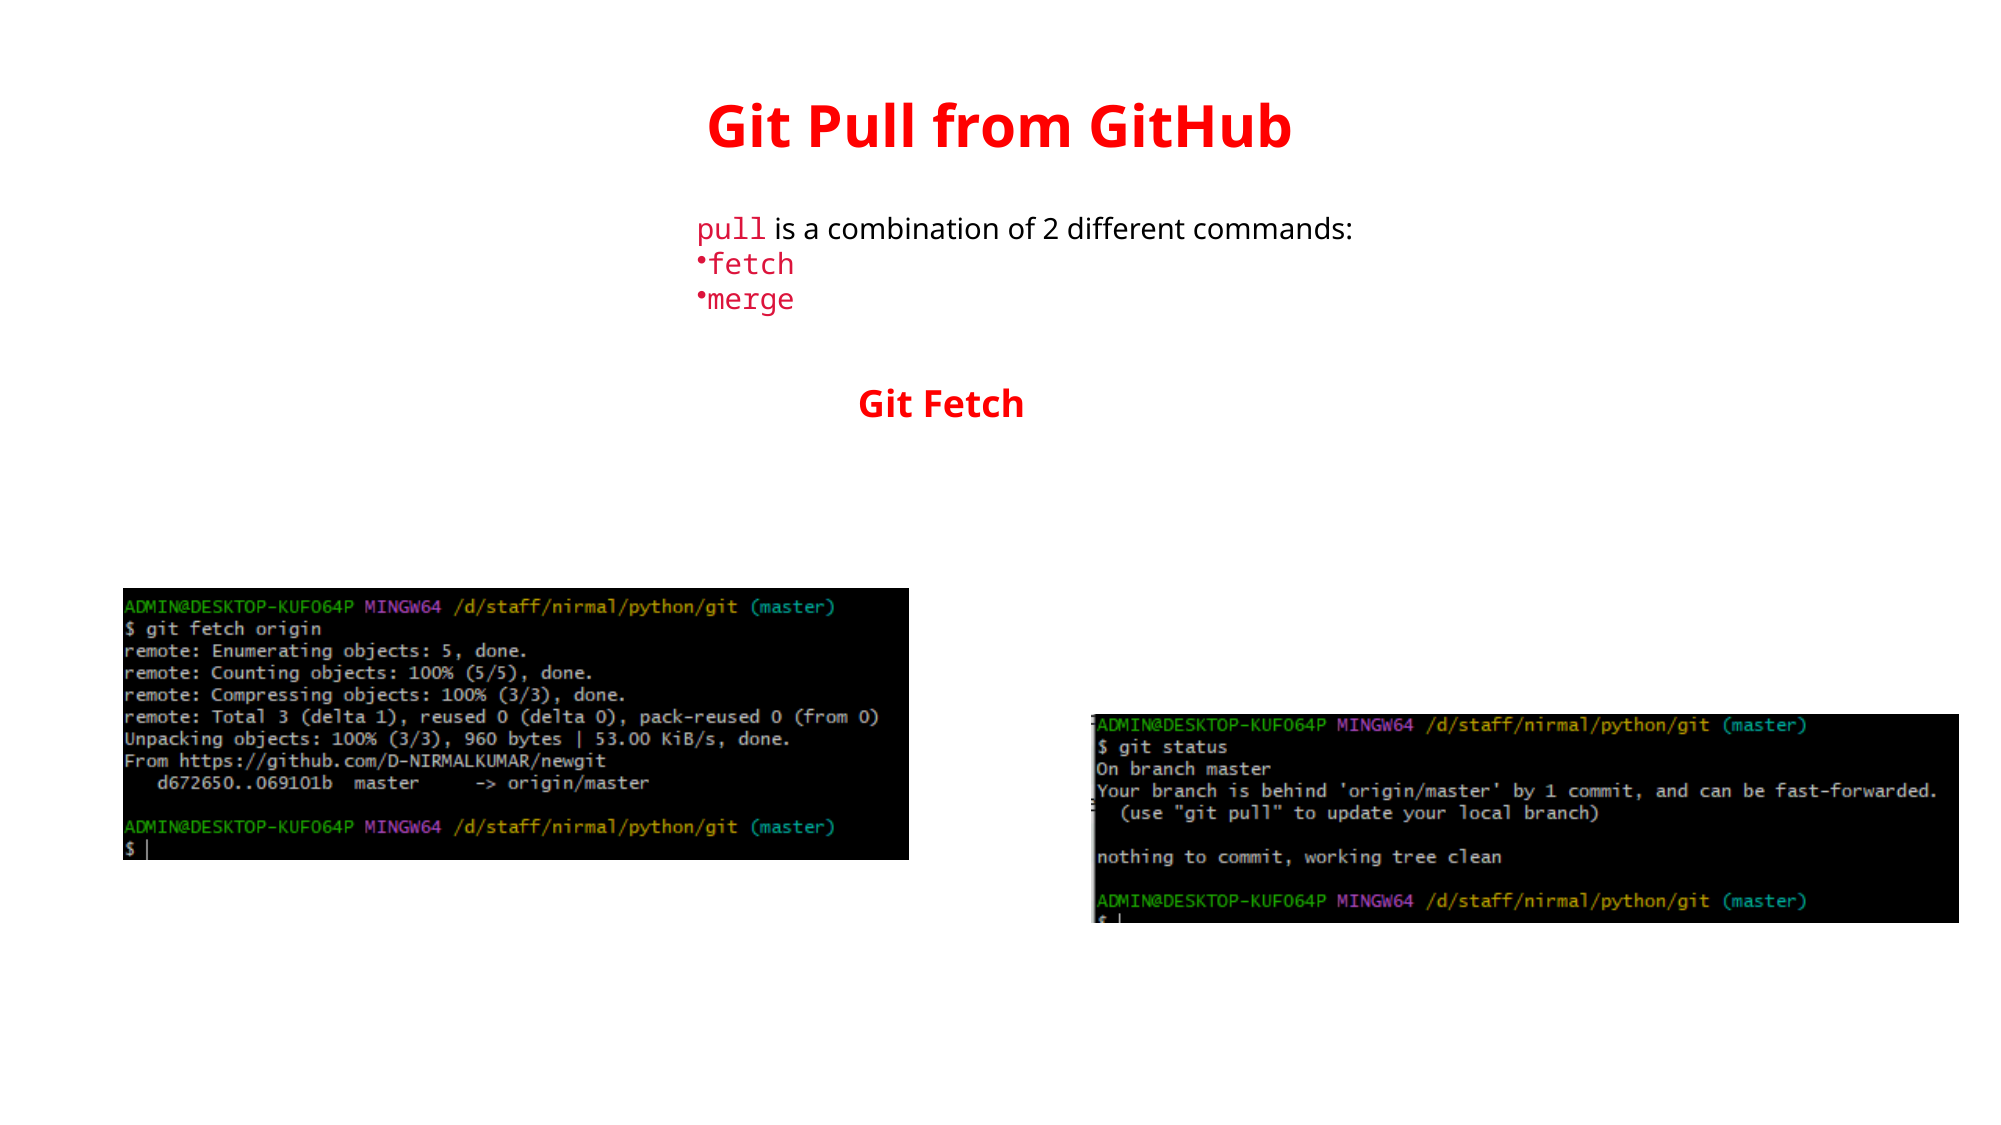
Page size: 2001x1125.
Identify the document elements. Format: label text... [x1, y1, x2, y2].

text_box Git Pull from GitHub [499, 81, 1501, 167]
text_box Git Fetch [446, 372, 1447, 433]
picture [1091, 714, 1959, 923]
text_box pull is a combination of 2 different commands: fetch merge [681, 203, 1369, 372]
picture [123, 588, 909, 860]
